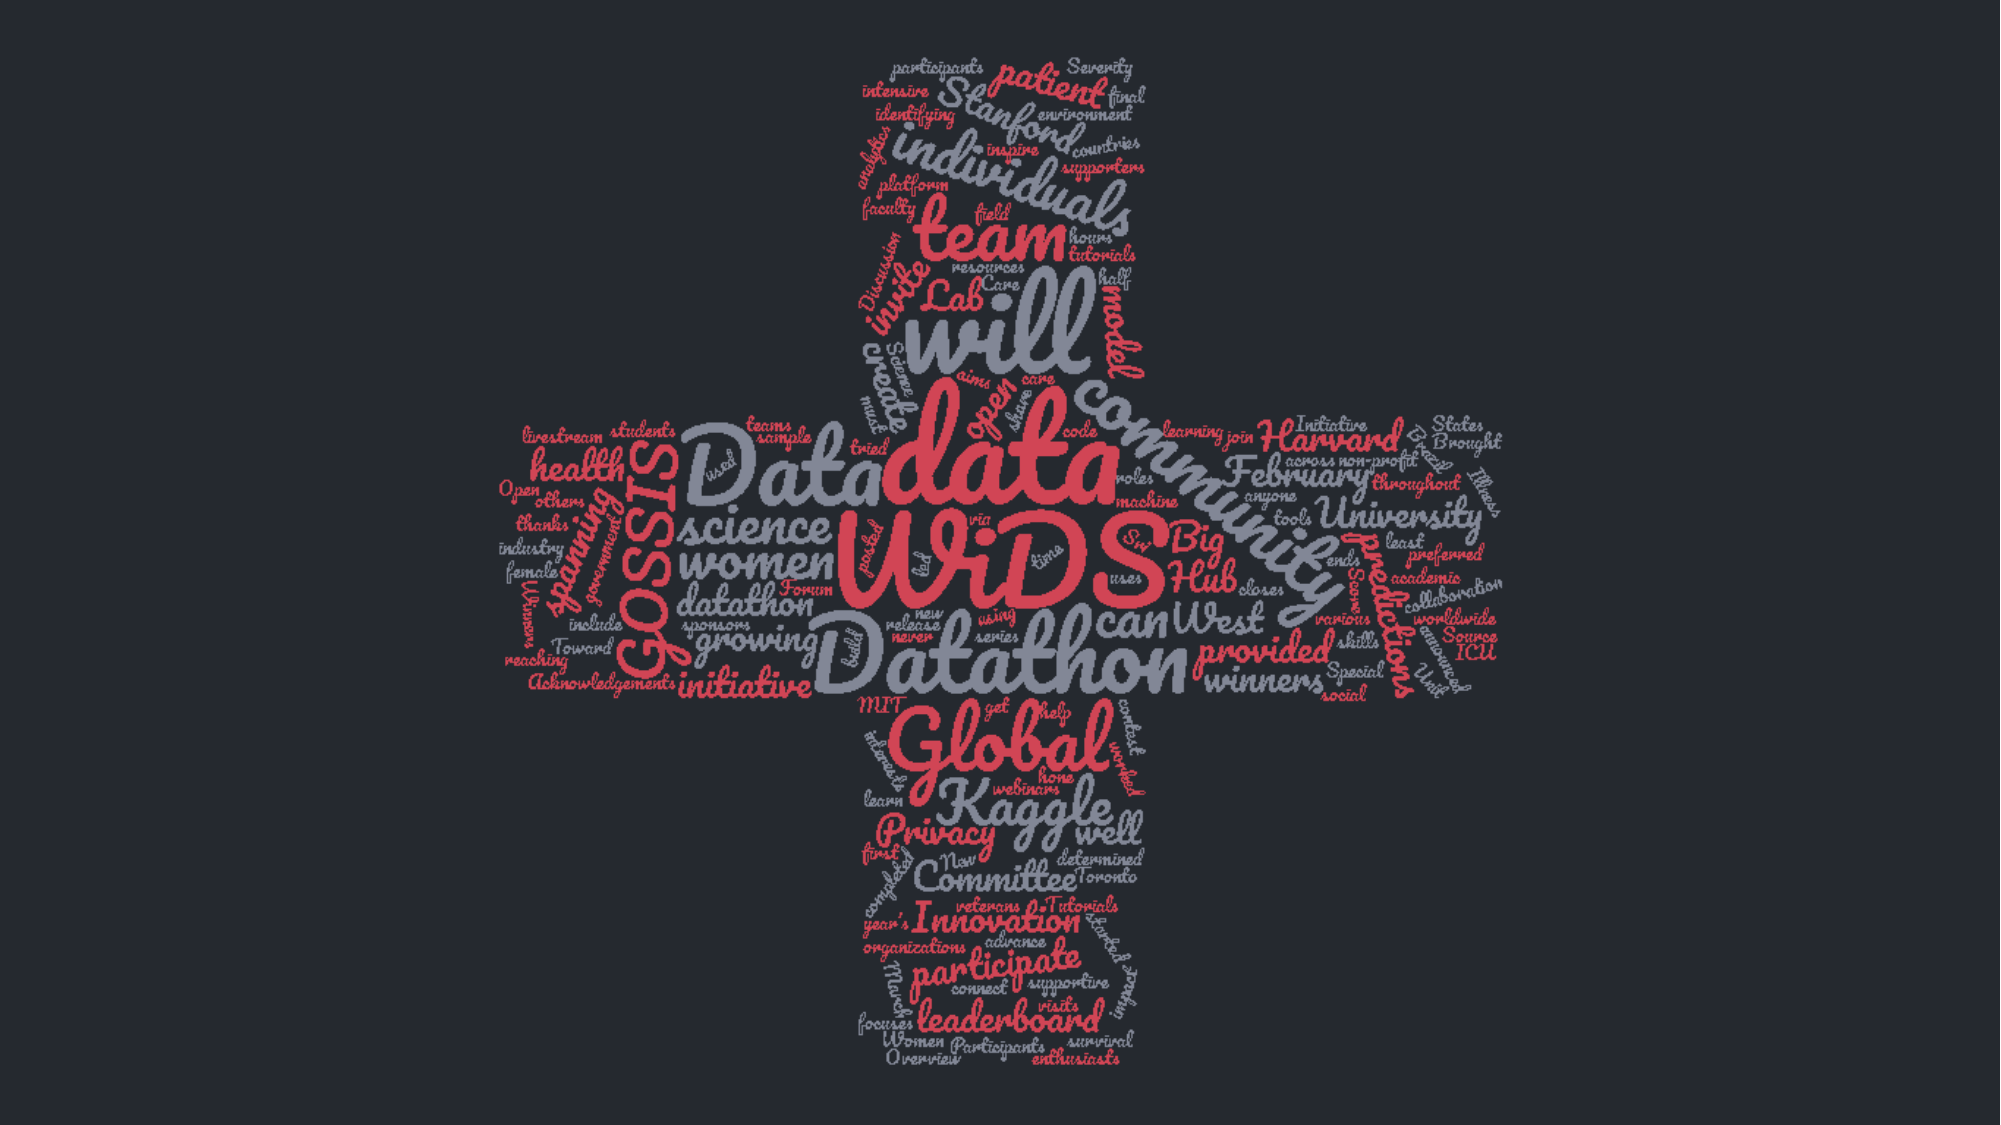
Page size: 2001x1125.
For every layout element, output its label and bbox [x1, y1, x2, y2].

picture [249, 0, 1750, 1125]
